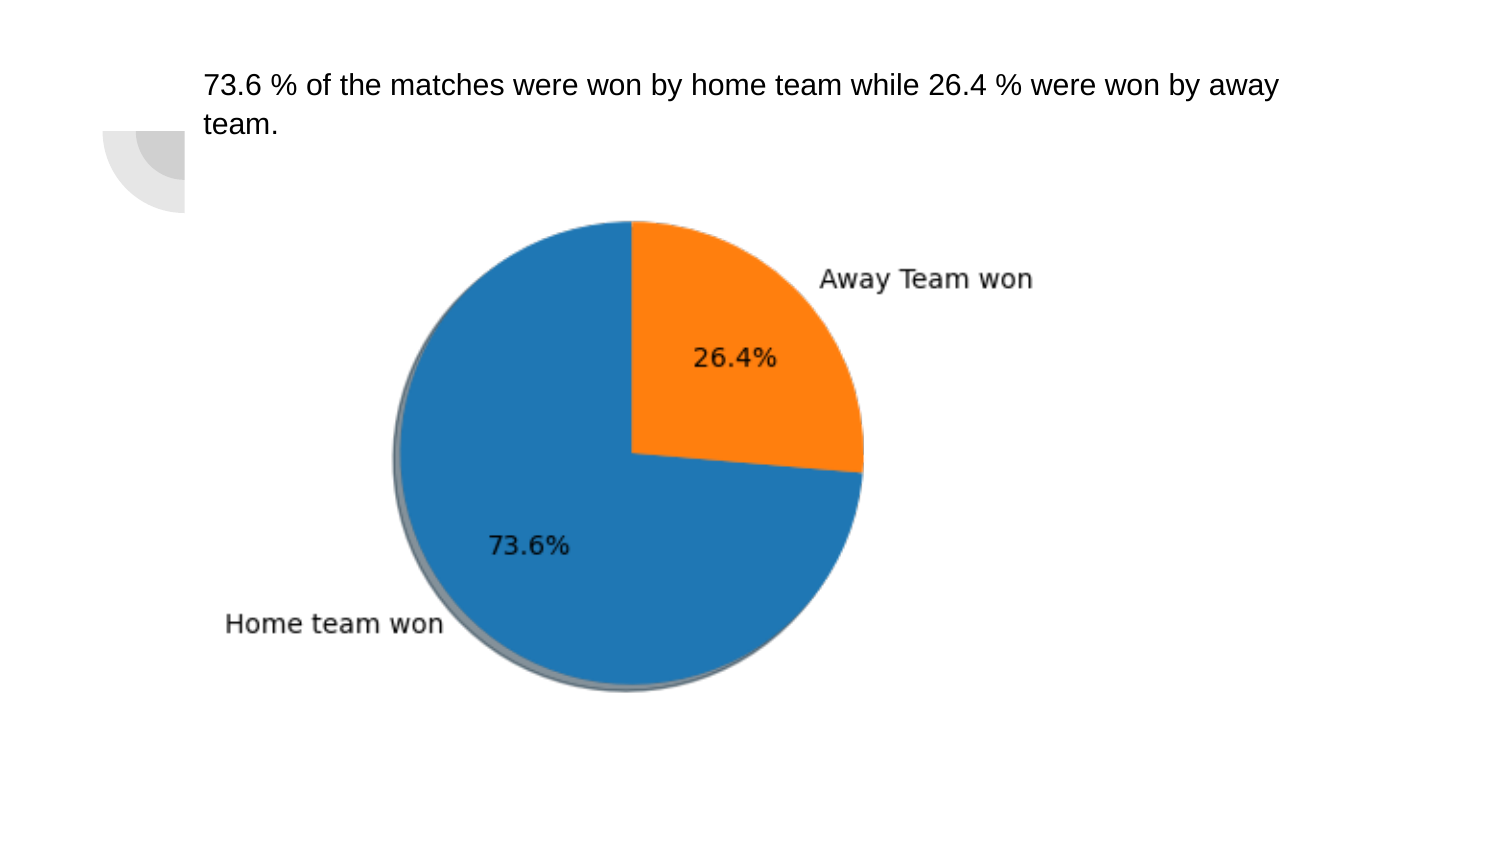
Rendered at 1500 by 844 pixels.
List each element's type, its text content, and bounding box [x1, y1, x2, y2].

list 73.6 % of the matches were won by home team while 26.4 % were won by away team. [188, 48, 1342, 465]
picture [206, 145, 1052, 763]
